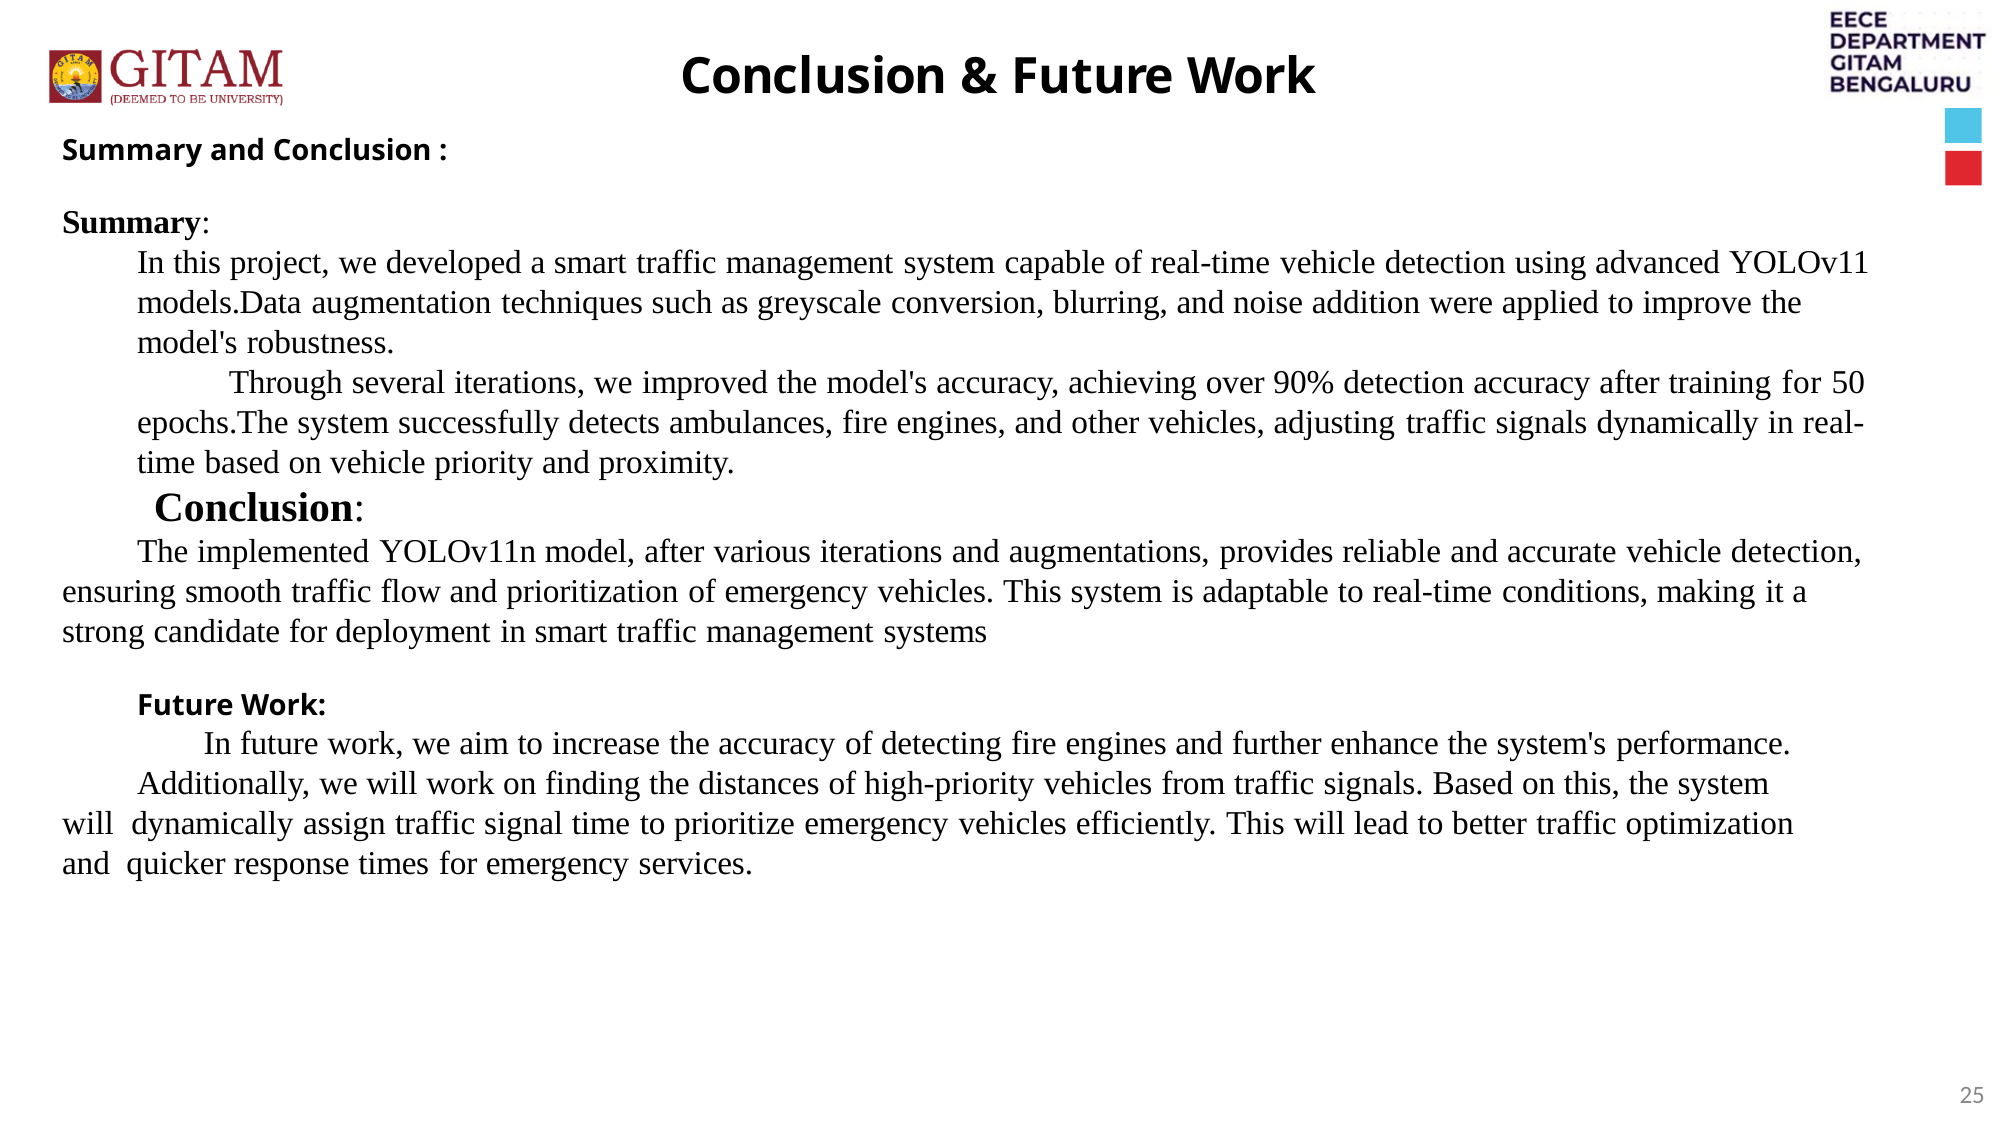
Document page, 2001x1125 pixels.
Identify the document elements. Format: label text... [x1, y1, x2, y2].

picture [1824, 1, 2000, 101]
picture [46, 47, 283, 106]
title Conclusion & Future Work [678, 41, 1375, 128]
slide_number 25 [1953, 1082, 1992, 1125]
text_box Summary and Conclusion : Summary: In this project, we developed a smart traffic management system capable of real-time vehicle detection using advanced YOLOv11 models.Data augmentation techniques such as greyscale conversion, blurring, and noise addition were applied to improve the model's robustness. Through several iterations, we improved the model's accuracy, achieving over 90% detection accuracy after training for 50 epochs.The system successfully detects ambulances, fire engines, and other vehicles, adjusting traffic signals dynamically in real- time based on vehicle priority and proximity. Conclusion: The implemented YOLOv11n model, after various iterations and augmentations, provides reliable and accurate vehicle detection, ensuring smooth traffic flow and prioritization of emergency vehicles. This system is adaptable to real-time conditions, making it a strong candidate for deployment in smart traffic management systems Future Work: In future work, we aim to increase the accuracy of detecting fire engines and further enhance the system's performance. Additionally, we will work on finding the distances of high-priority vehicles from traffic signals. Based on this, the system will dynamically assign traffic signal time to prioritize emergency vehicles efficiently. This will lead to better traffic optimization and quicker response times for emergency services. [60, 128, 1881, 881]
